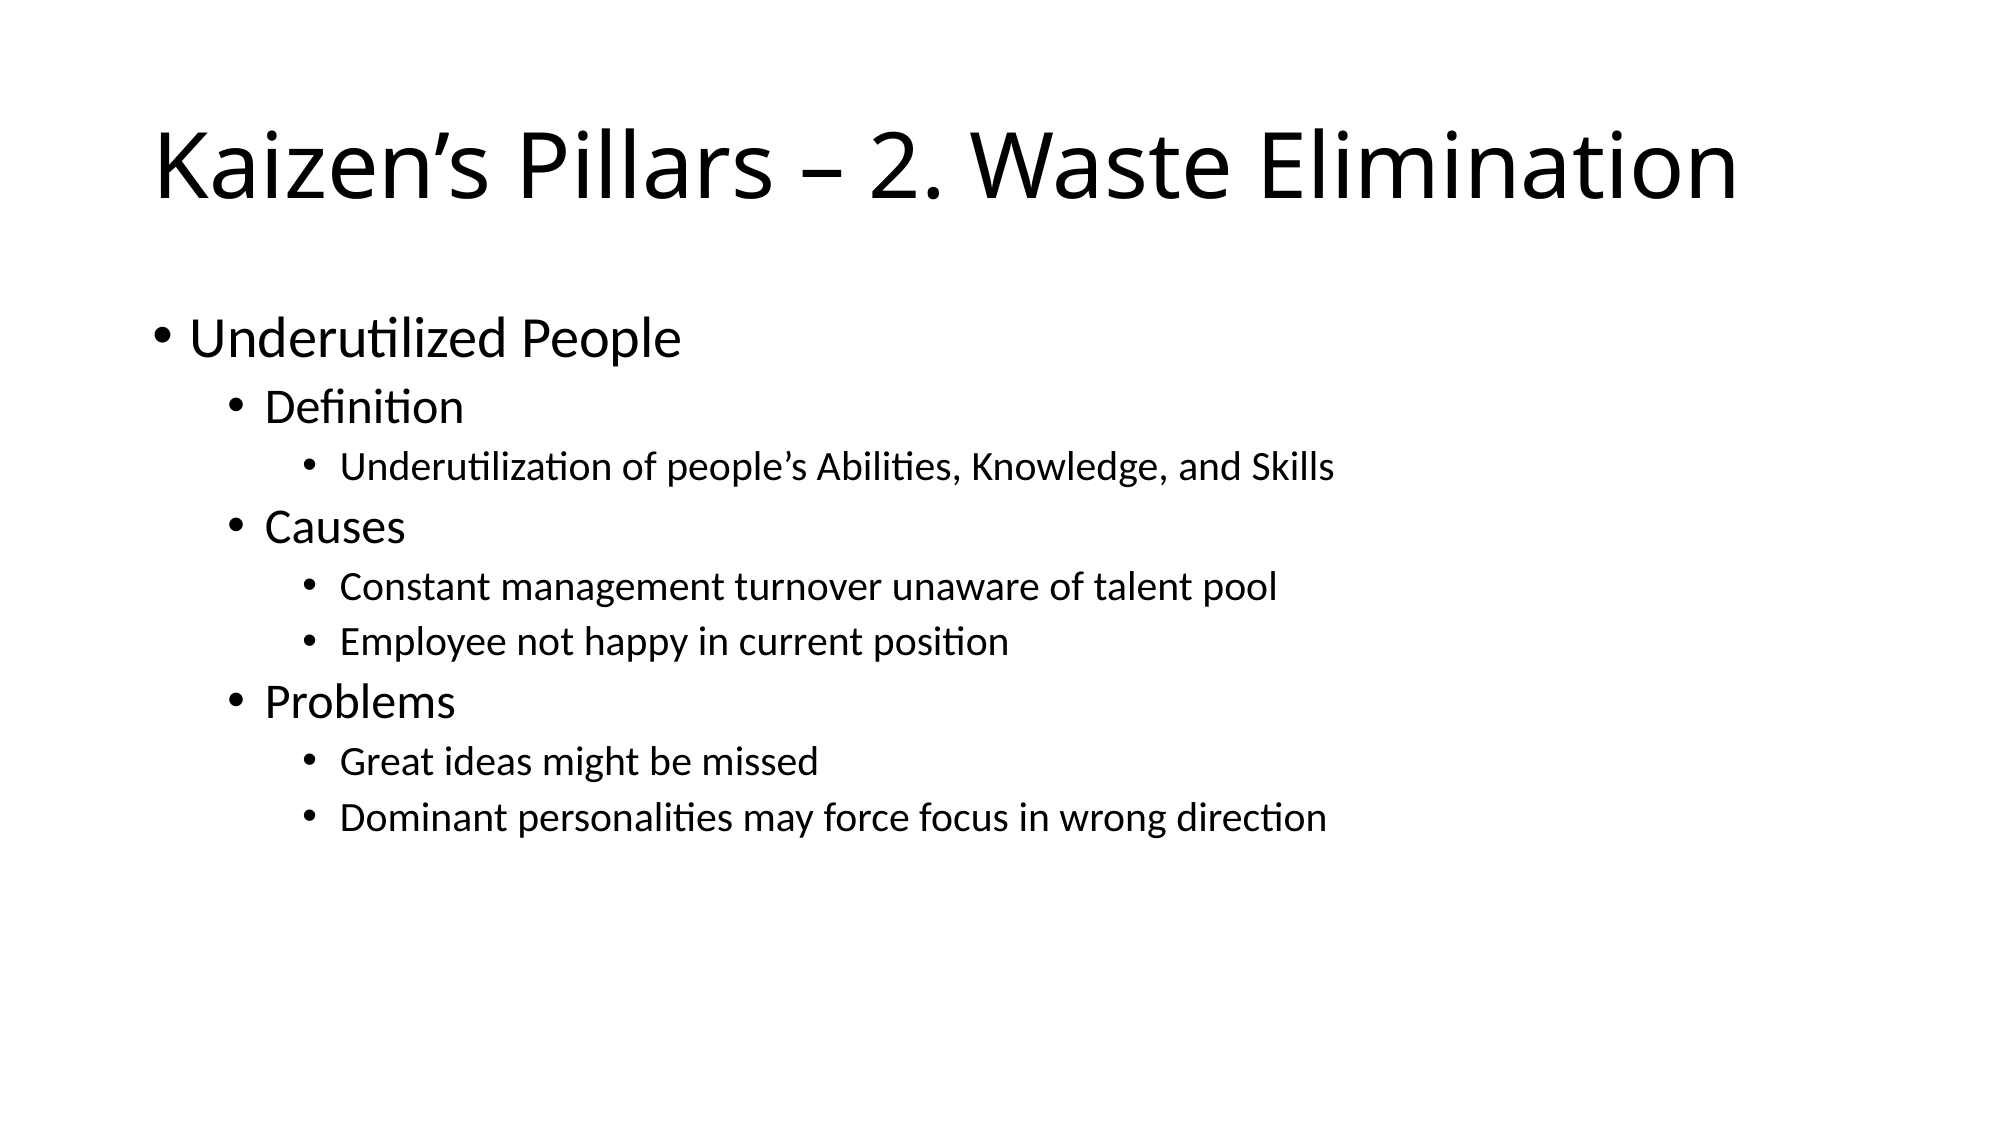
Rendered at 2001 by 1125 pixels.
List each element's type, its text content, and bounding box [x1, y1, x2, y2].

title Kaizen’s Pillars – 2. Waste Elimination [137, 59, 1863, 278]
list Underutilized People Definition Underutilization of people’s Abilities, Knowledge, and Skills Causes Constant management turnover unaware of talent pool Employee not happy in current position Problems Great ideas might be missed Dominant personalities may force focus in wrong direction [137, 299, 1863, 1014]
